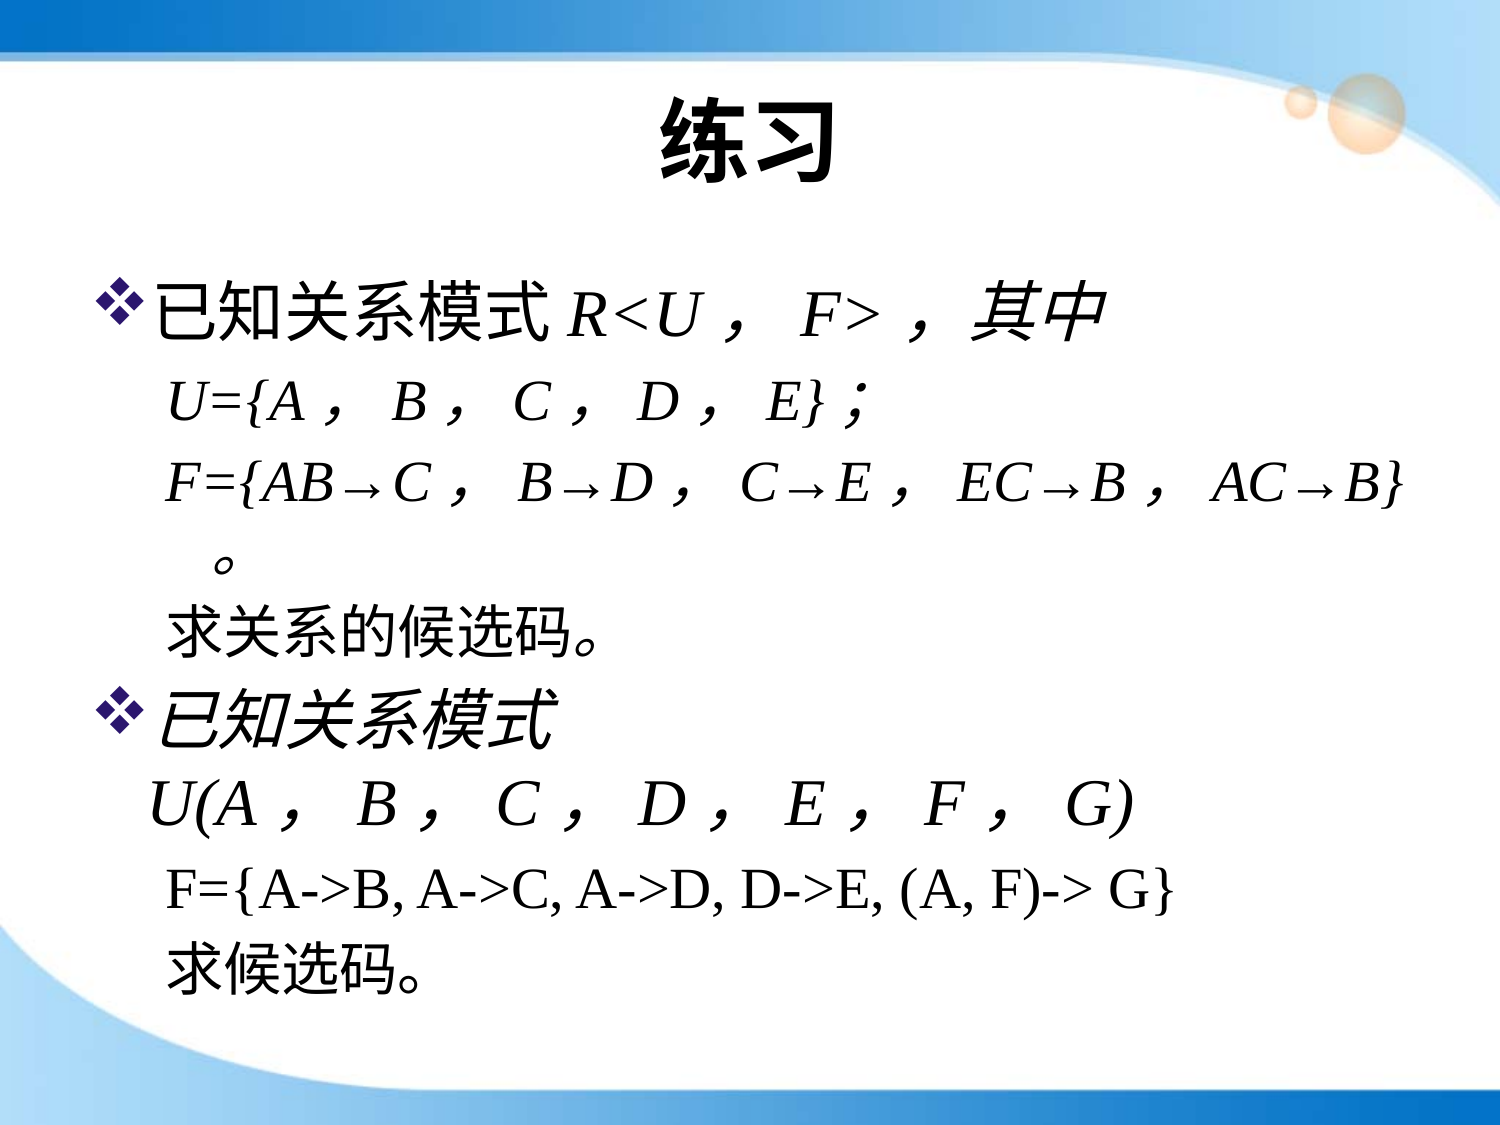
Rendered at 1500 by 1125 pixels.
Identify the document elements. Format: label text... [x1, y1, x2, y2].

title 练习 [75, 45, 1425, 233]
list 已知关系模式R<U，F>，其中 U={A，B，C，D，E}； F={AB→C，B→D，C→E，EC→B，AC→B}。 求关系的候选码。 已知关系模式U(A，B，C，D，E，F，G) F={A->B, A->C, A->D, D->E, (A, F)-> G} 求候选码。 [74, 262, 1426, 1006]
picture [0, 0, 1500, 1125]
